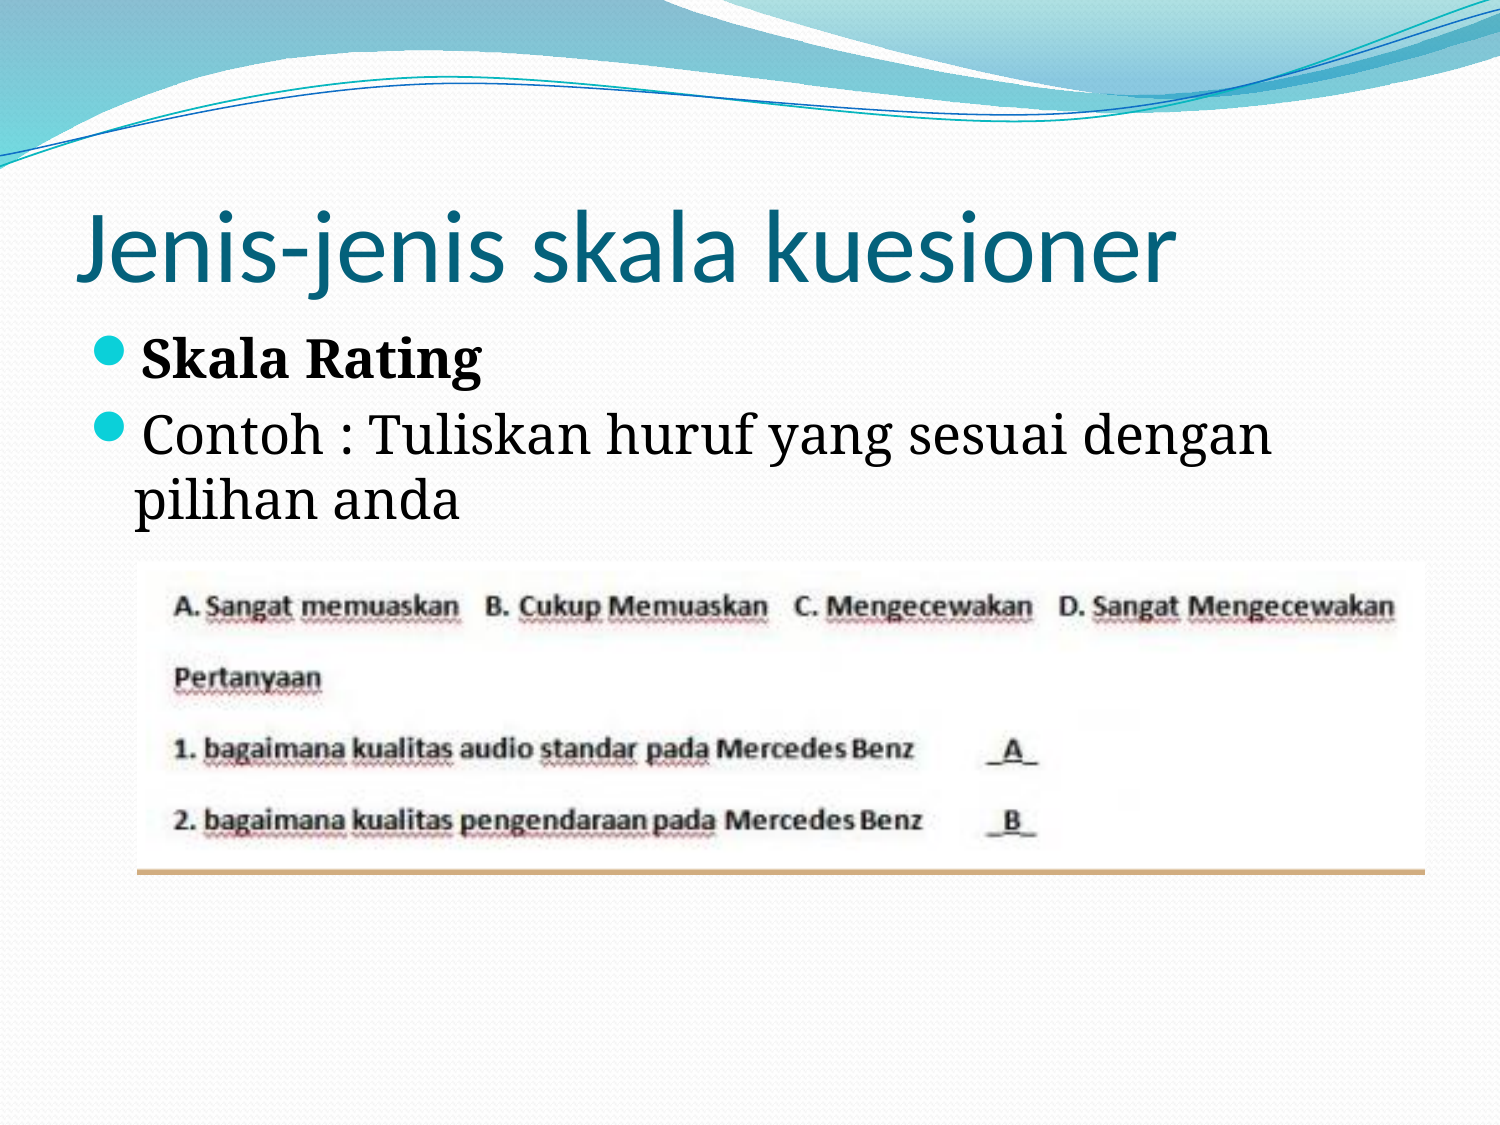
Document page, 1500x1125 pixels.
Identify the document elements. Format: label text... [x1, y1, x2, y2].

title Jenis-jenis skala kuesioner [75, 115, 1425, 303]
list Skala Rating Contoh : Tuliskan huruf yang sesuai dengan pilihan anda [75, 317, 1425, 1038]
picture [137, 562, 1425, 876]
